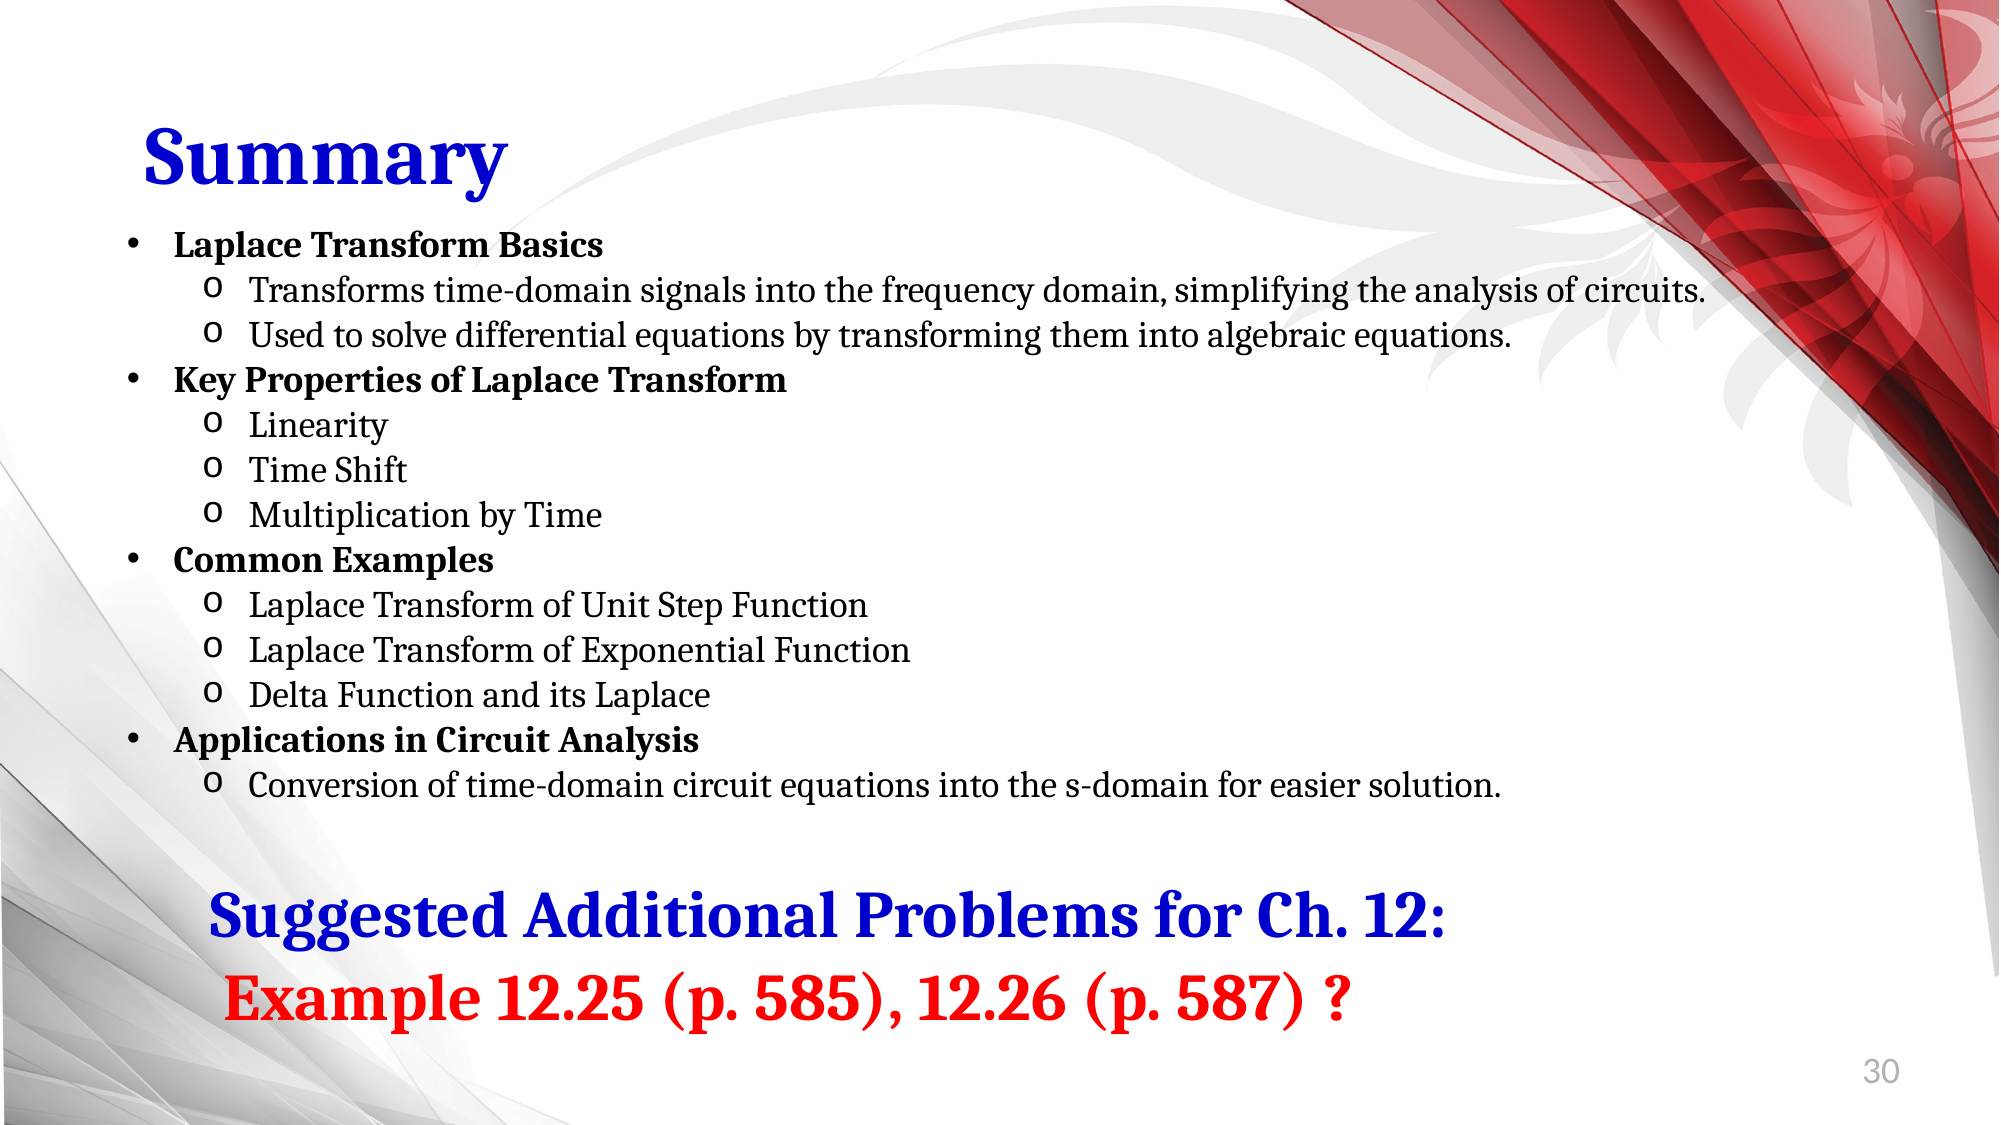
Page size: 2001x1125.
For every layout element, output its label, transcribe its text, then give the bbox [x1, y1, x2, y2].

slide_number 30 [1440, 1046, 1900, 1092]
text_box Example 12.25 (p. 585), 12.26 (p. 587) ? [0, 946, 1579, 1042]
text_box Laplace Transform Basics Transforms time-domain signals into the frequency domain, simplifying the analysis of circuits. Used to solve differential equations by transforming them into algebraic equations. Key Properties of Laplace Transform Linearity Time Shift Multiplication by Time Common Examples Laplace Transform of Unit Step Function Laplace Transform of Exponential Function Delta Function and its Laplace Applications in Circuit Analysis Conversion of time-domain circuit equations into the s-domain for easier solution. [112, 212, 1733, 813]
text_box Summary [130, 93, 525, 209]
picture [0, 0, 1999, 1125]
text_box Suggested Additional Problems for Ch. 12: [195, 863, 1464, 946]
